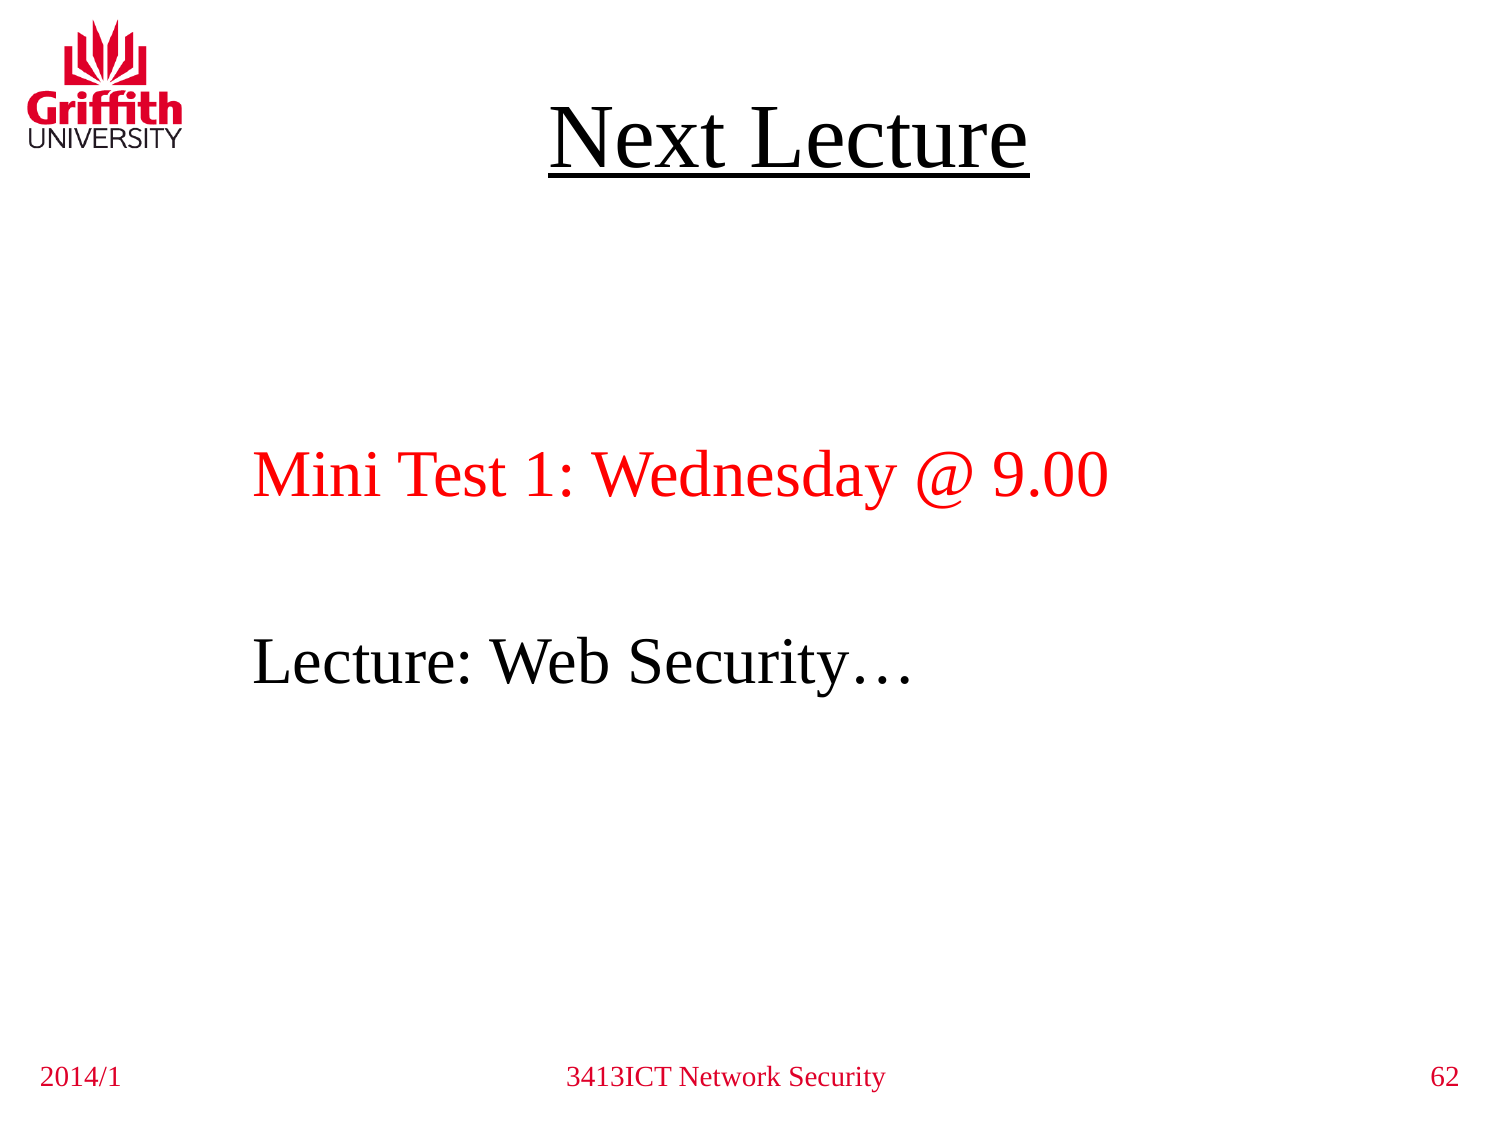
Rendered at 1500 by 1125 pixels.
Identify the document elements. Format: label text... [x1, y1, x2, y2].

title Next Lecture [84, 37, 1494, 226]
picture [23, 15, 186, 151]
footer 3413ICT Network Security [430, 1049, 1022, 1101]
slide_number 62 [1049, 1049, 1476, 1101]
slide_number 2014/1 [24, 1049, 338, 1101]
list Mini Test 1: Wednesday @ 9.00 Lecture: Web Security… [30, 328, 1395, 822]
